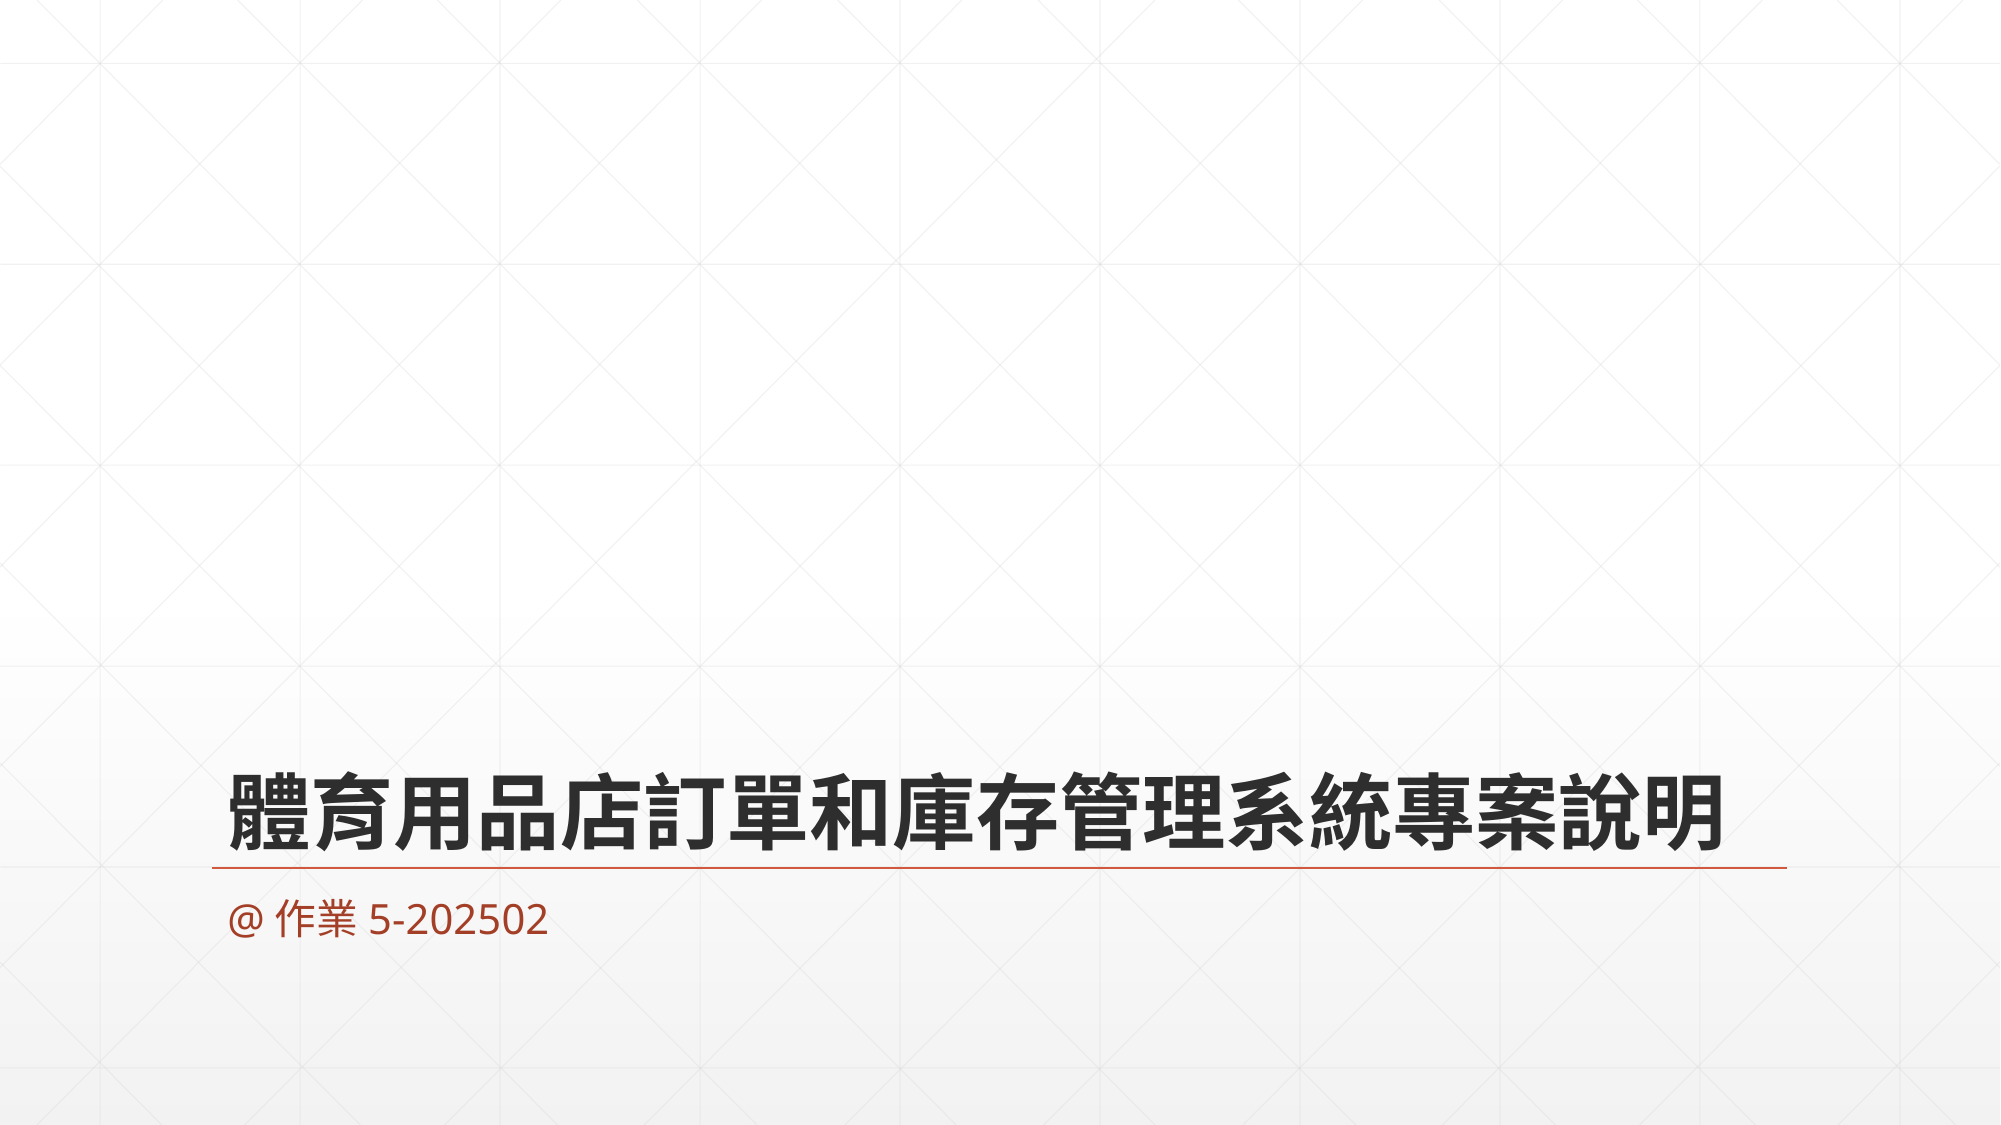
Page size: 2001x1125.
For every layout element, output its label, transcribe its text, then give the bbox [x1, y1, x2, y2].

title 體育用品店訂單和庫存管理系統專案說明 [212, 313, 1788, 869]
subtitle @作業5-202502 [212, 891, 1788, 967]
